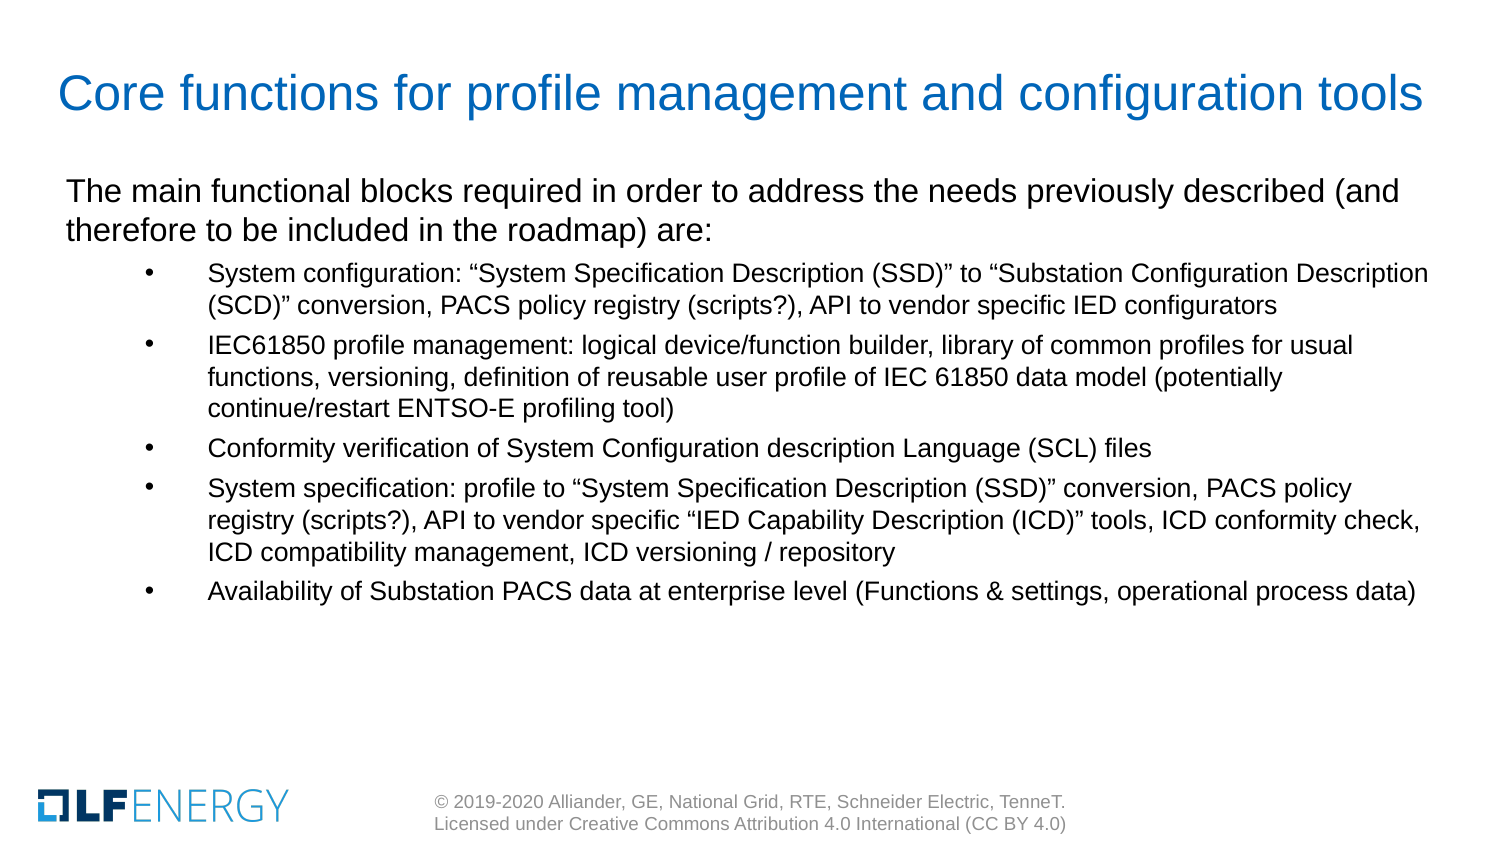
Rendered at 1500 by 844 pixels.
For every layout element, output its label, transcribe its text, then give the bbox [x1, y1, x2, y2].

list The main functional blocks required in order to address the needs previously described (and therefore to be included in the roadmap) are: System configuration: “System Specification Description (SSD)” to “Substation Configuration Description (SCD)” conversion, PACS policy registry (scripts?), API to vendor specific IED configurators IEC61850 profile management: logical device/function builder, library of common profiles for usual functions, versioning, definition of reusable user profile of IEC 61850 data model (potentially continue/restart ENTSO-E profiling tool) Conformity verification of System Configuration description Language (SCL) files System specification: profile to “System Specification Description (SSD)” conversion, PACS policy registry (scripts?), API to vendor specific “IED Capability Description (ICD)” tools, ICD conformity check, ICD compatibility management, ICD versioning / repository Availability of Substation PACS data at enterprise level (Functions & settings, operational process data) [42, 161, 1451, 760]
title Core functions for profile management and configuration tools [42, 44, 1451, 145]
picture [32, 785, 295, 828]
footer © 2019-2020 Alliander, GE, National Grid, RTE, Schneider Electric, TenneT. Licensed under Creative Commons Attribution 4.0 International (CC BY 4.0) [146, 789, 1354, 835]
